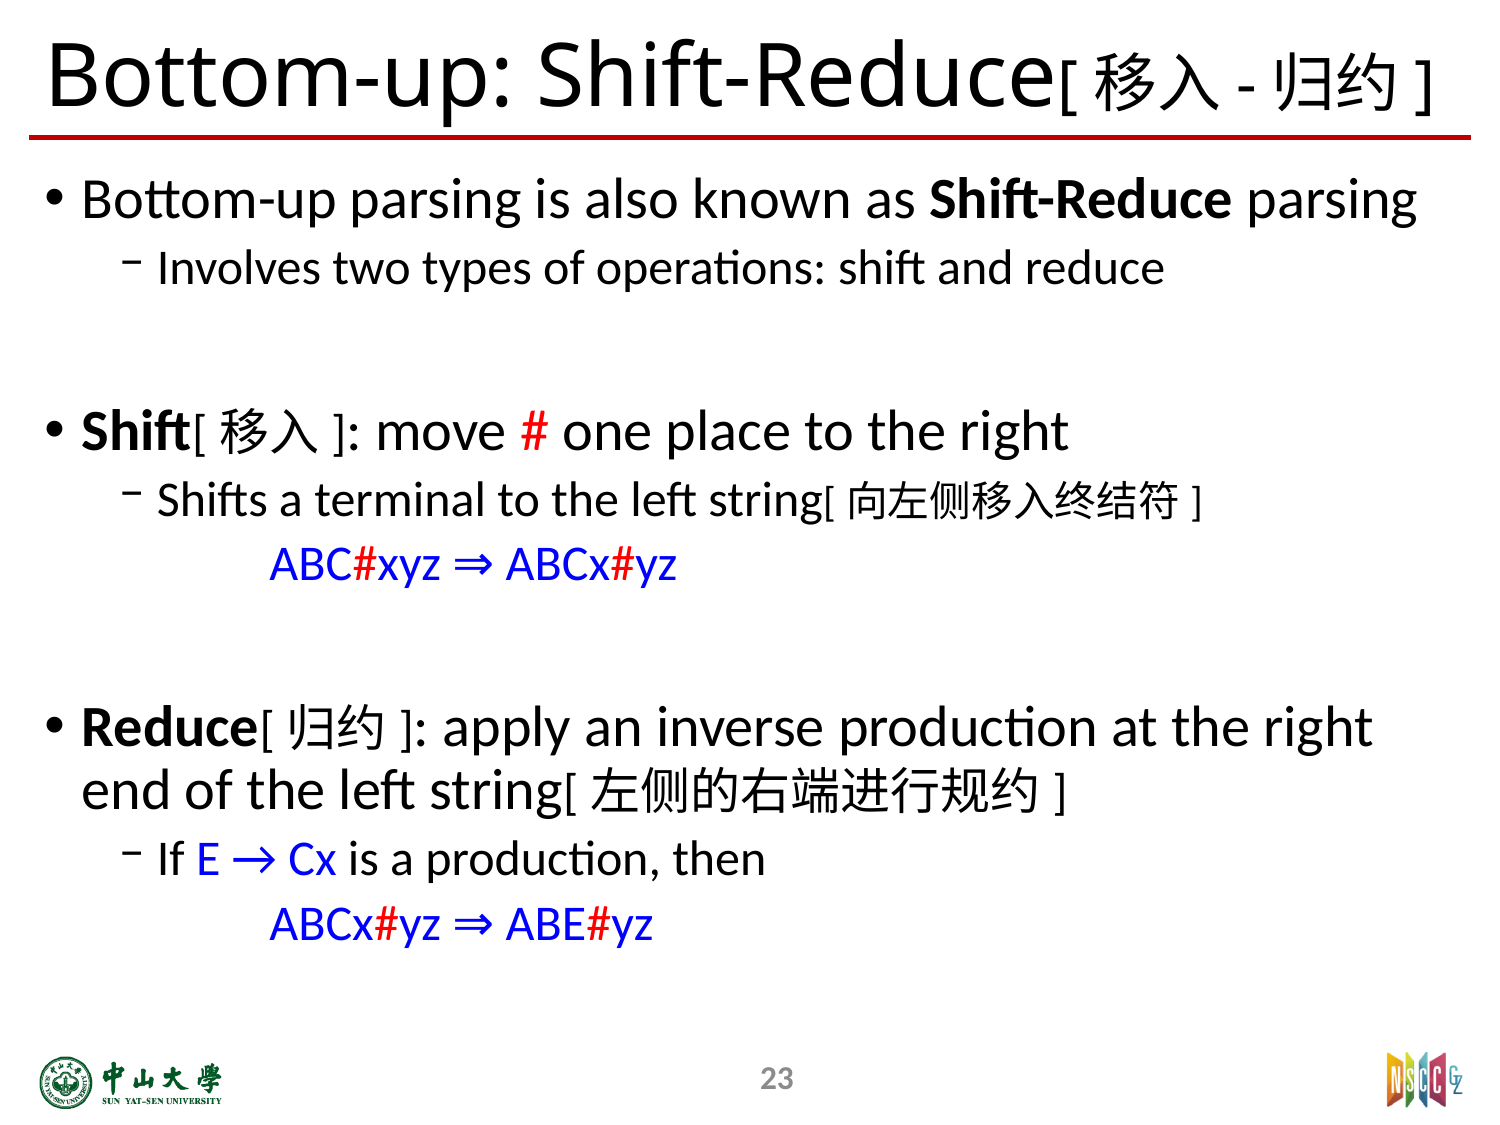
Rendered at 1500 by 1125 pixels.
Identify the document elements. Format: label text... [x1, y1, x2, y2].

title Bottom-up: Shift-Reduce[移入-归约] [29, 19, 1471, 138]
list Bottom-up parsing is also known as Shift-Reduce parsing Involves two types of operations: shift and reduce Shift[移入]: move # one place to the right Shifts a terminal to the left string[向左侧移入终结符] ABC#xyz ⇒ ABCx#yz Reduce[归约]: apply an inverse production at the right end of the left string[左侧的右端进行规约] If E → Cx is a production, then ABCx#yz ⇒ ABE#yz [29, 160, 1471, 1014]
picture [1376, 1042, 1471, 1116]
picture [29, 1049, 231, 1118]
slide_number 23 [608, 1045, 946, 1106]
